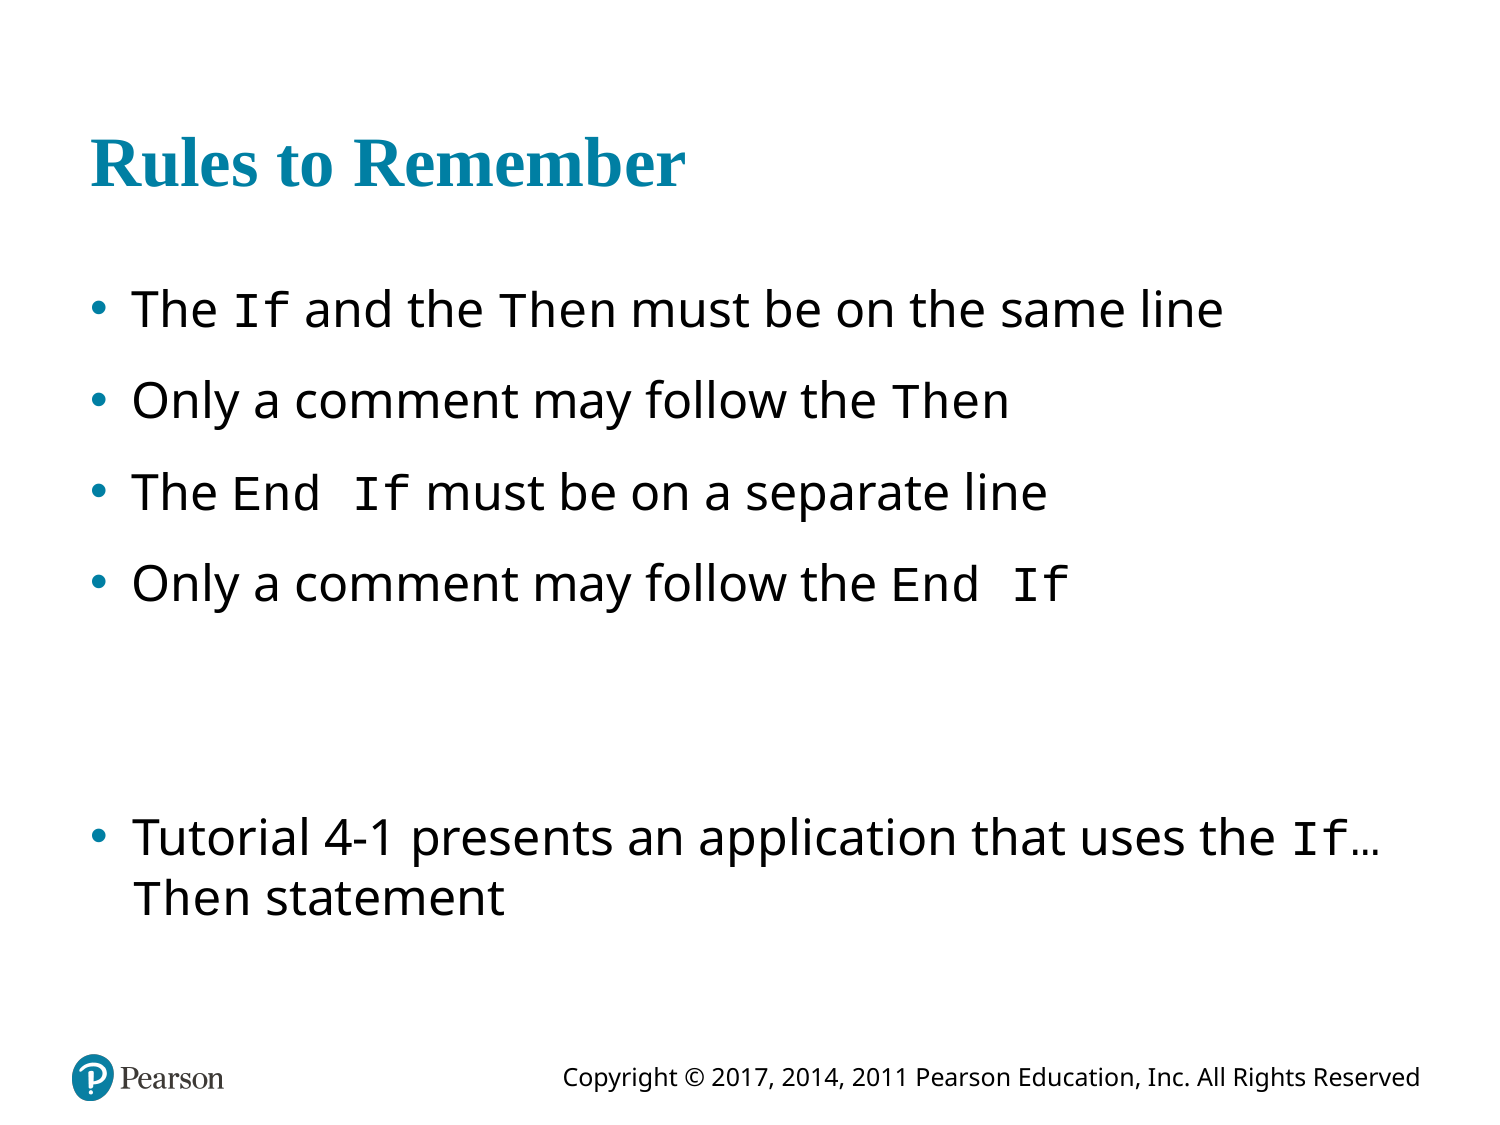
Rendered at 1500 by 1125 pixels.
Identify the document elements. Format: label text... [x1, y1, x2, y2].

list The If and the Then must be on the same line Only a comment may follow the Then The End If must be on a separate line Only a comment may follow the End If [75, 262, 1425, 789]
picture [98, 1054, 224, 1101]
picture [80, 1063, 106, 1088]
picture [72, 1054, 88, 1070]
title Rules to Remember [75, 0, 1425, 216]
picture [72, 1087, 83, 1101]
list Tutorial 4-1 presents an application that uses the If…Then statement [75, 789, 1425, 937]
